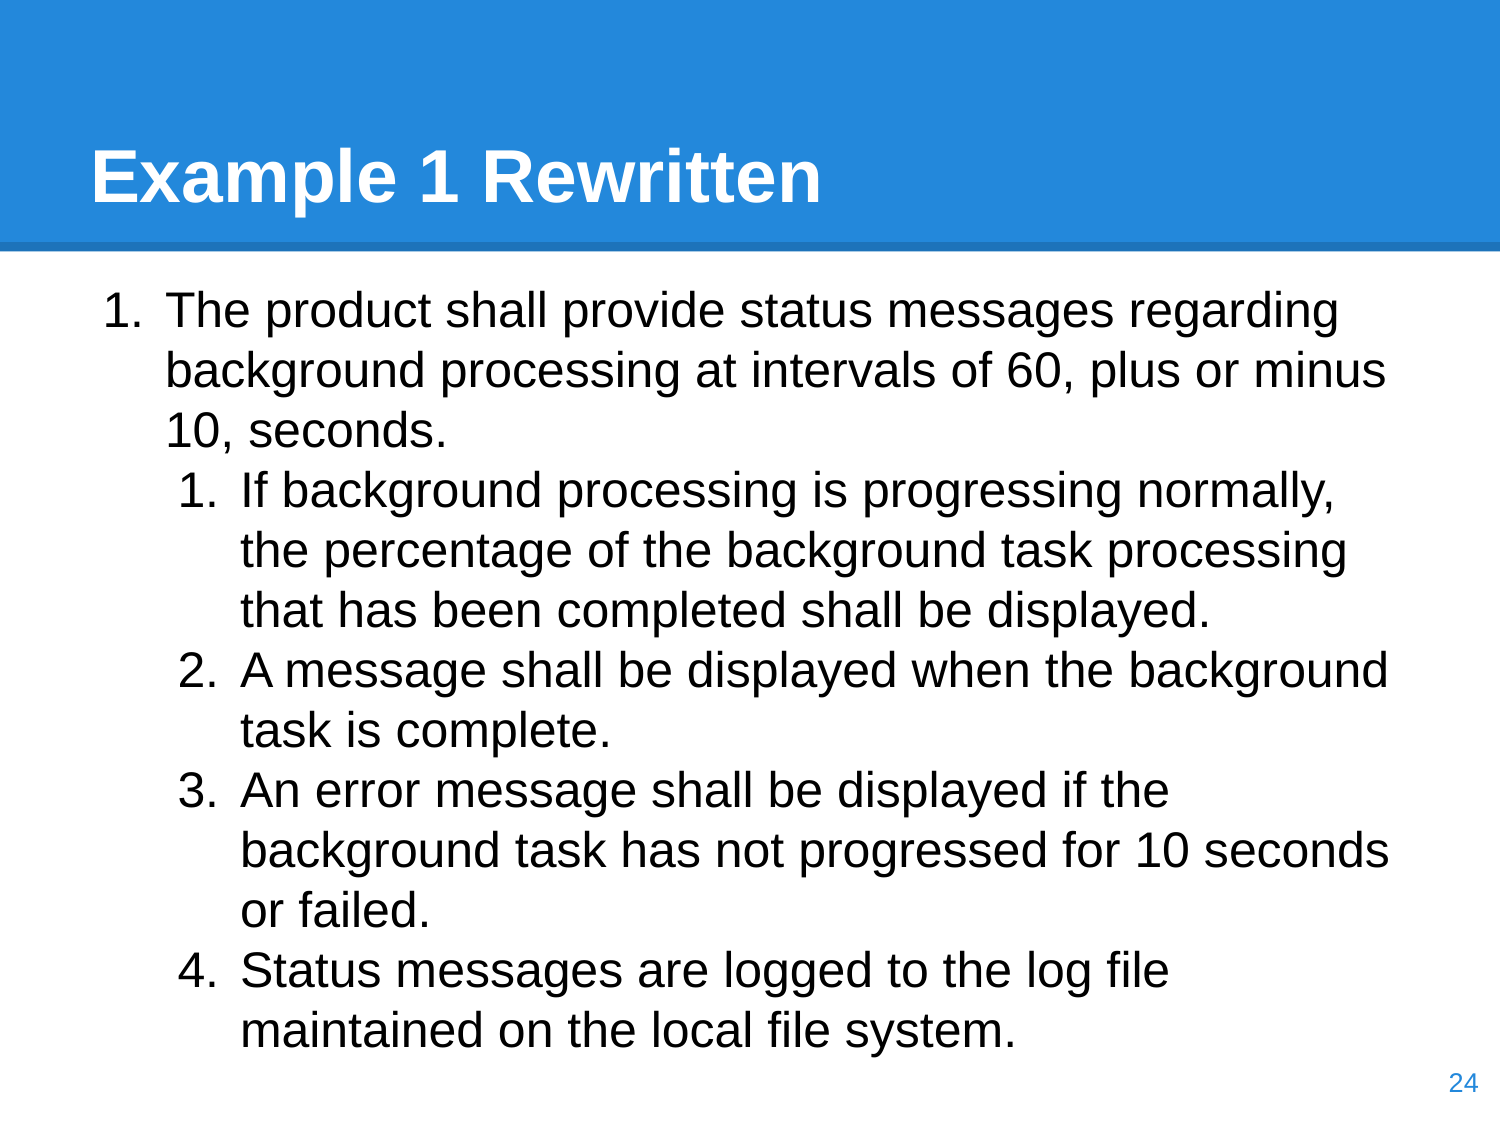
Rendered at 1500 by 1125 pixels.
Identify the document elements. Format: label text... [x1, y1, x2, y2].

slide_number ‹#› [1403, 1038, 1494, 1125]
list The product shall provide status messages regarding background processing at intervals of 60, plus or minus 10, seconds. If background processing is progressing normally, the percentage of the background task processing that has been completed shall be displayed. A message shall be displayed when the background task is complete. An error message shall be displayed if the background task has not progressed for 10 seconds or failed. Status messages are logged to the log file maintained on the local file system. [75, 262, 1425, 1078]
title Example 1 Rewritten [75, 45, 1425, 233]
